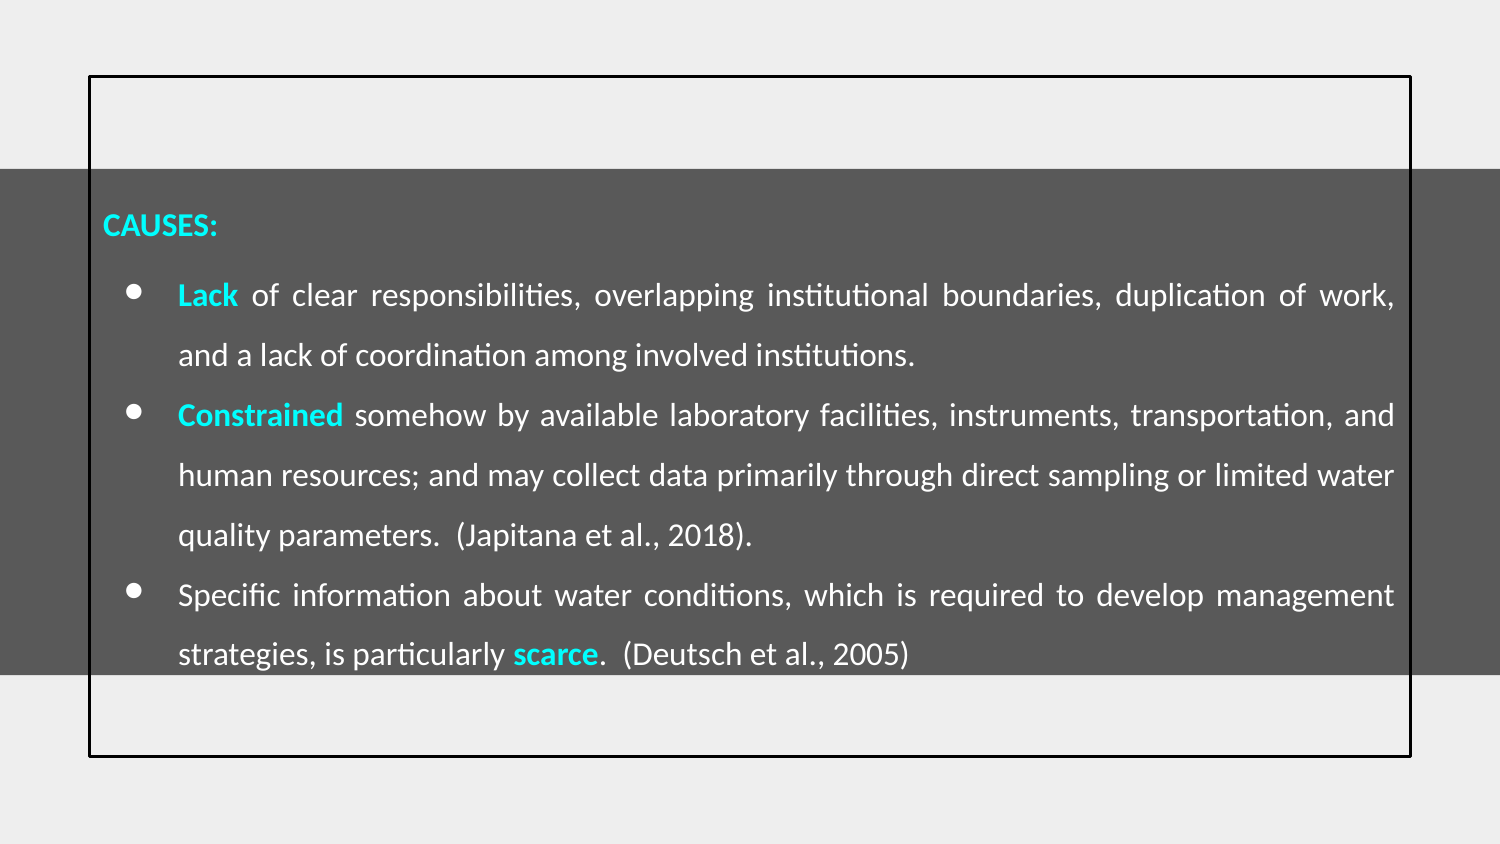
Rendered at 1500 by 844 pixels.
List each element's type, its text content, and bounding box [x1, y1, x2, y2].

subtitle CAUSES: Lack of clear responsibilities, overlapping institutional boundaries, duplication of work, and a lack of coordination among involved institutions. Constrained somehow by available laboratory facilities, instruments, transportation, and human resources; and may collect data primarily through direct sampling or limited water quality parameters. (Japitana et al., 2018). Specific information about water conditions, which is required to develop management strategies, is particularly scarce. (Deutsch et al., 2005) [88, 168, 1412, 772]
